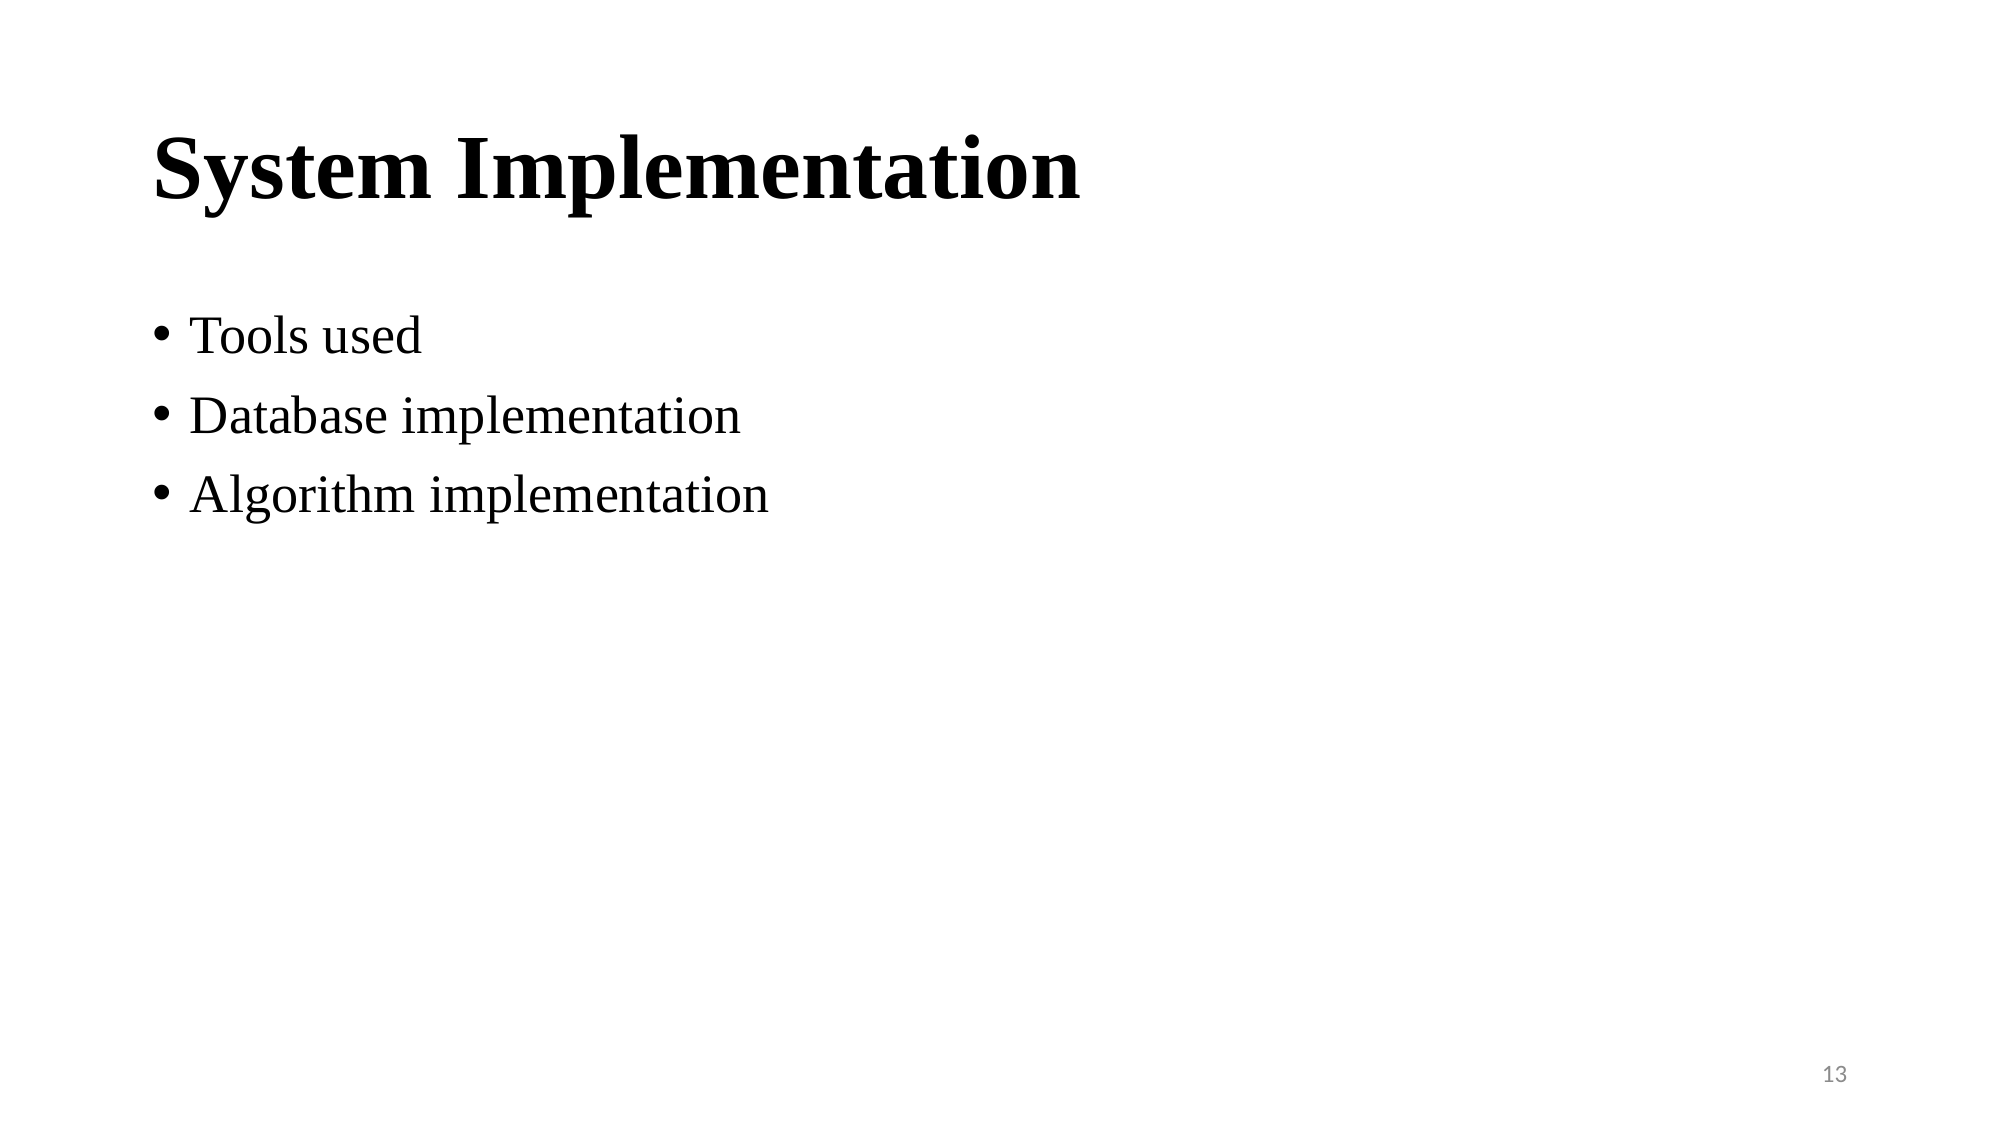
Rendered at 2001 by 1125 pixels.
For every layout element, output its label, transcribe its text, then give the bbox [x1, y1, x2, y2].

title System Implementation [137, 59, 1863, 278]
list Tools used Database implementation Algorithm implementation [137, 299, 1863, 1014]
slide_number 13 [1412, 1042, 1863, 1103]
